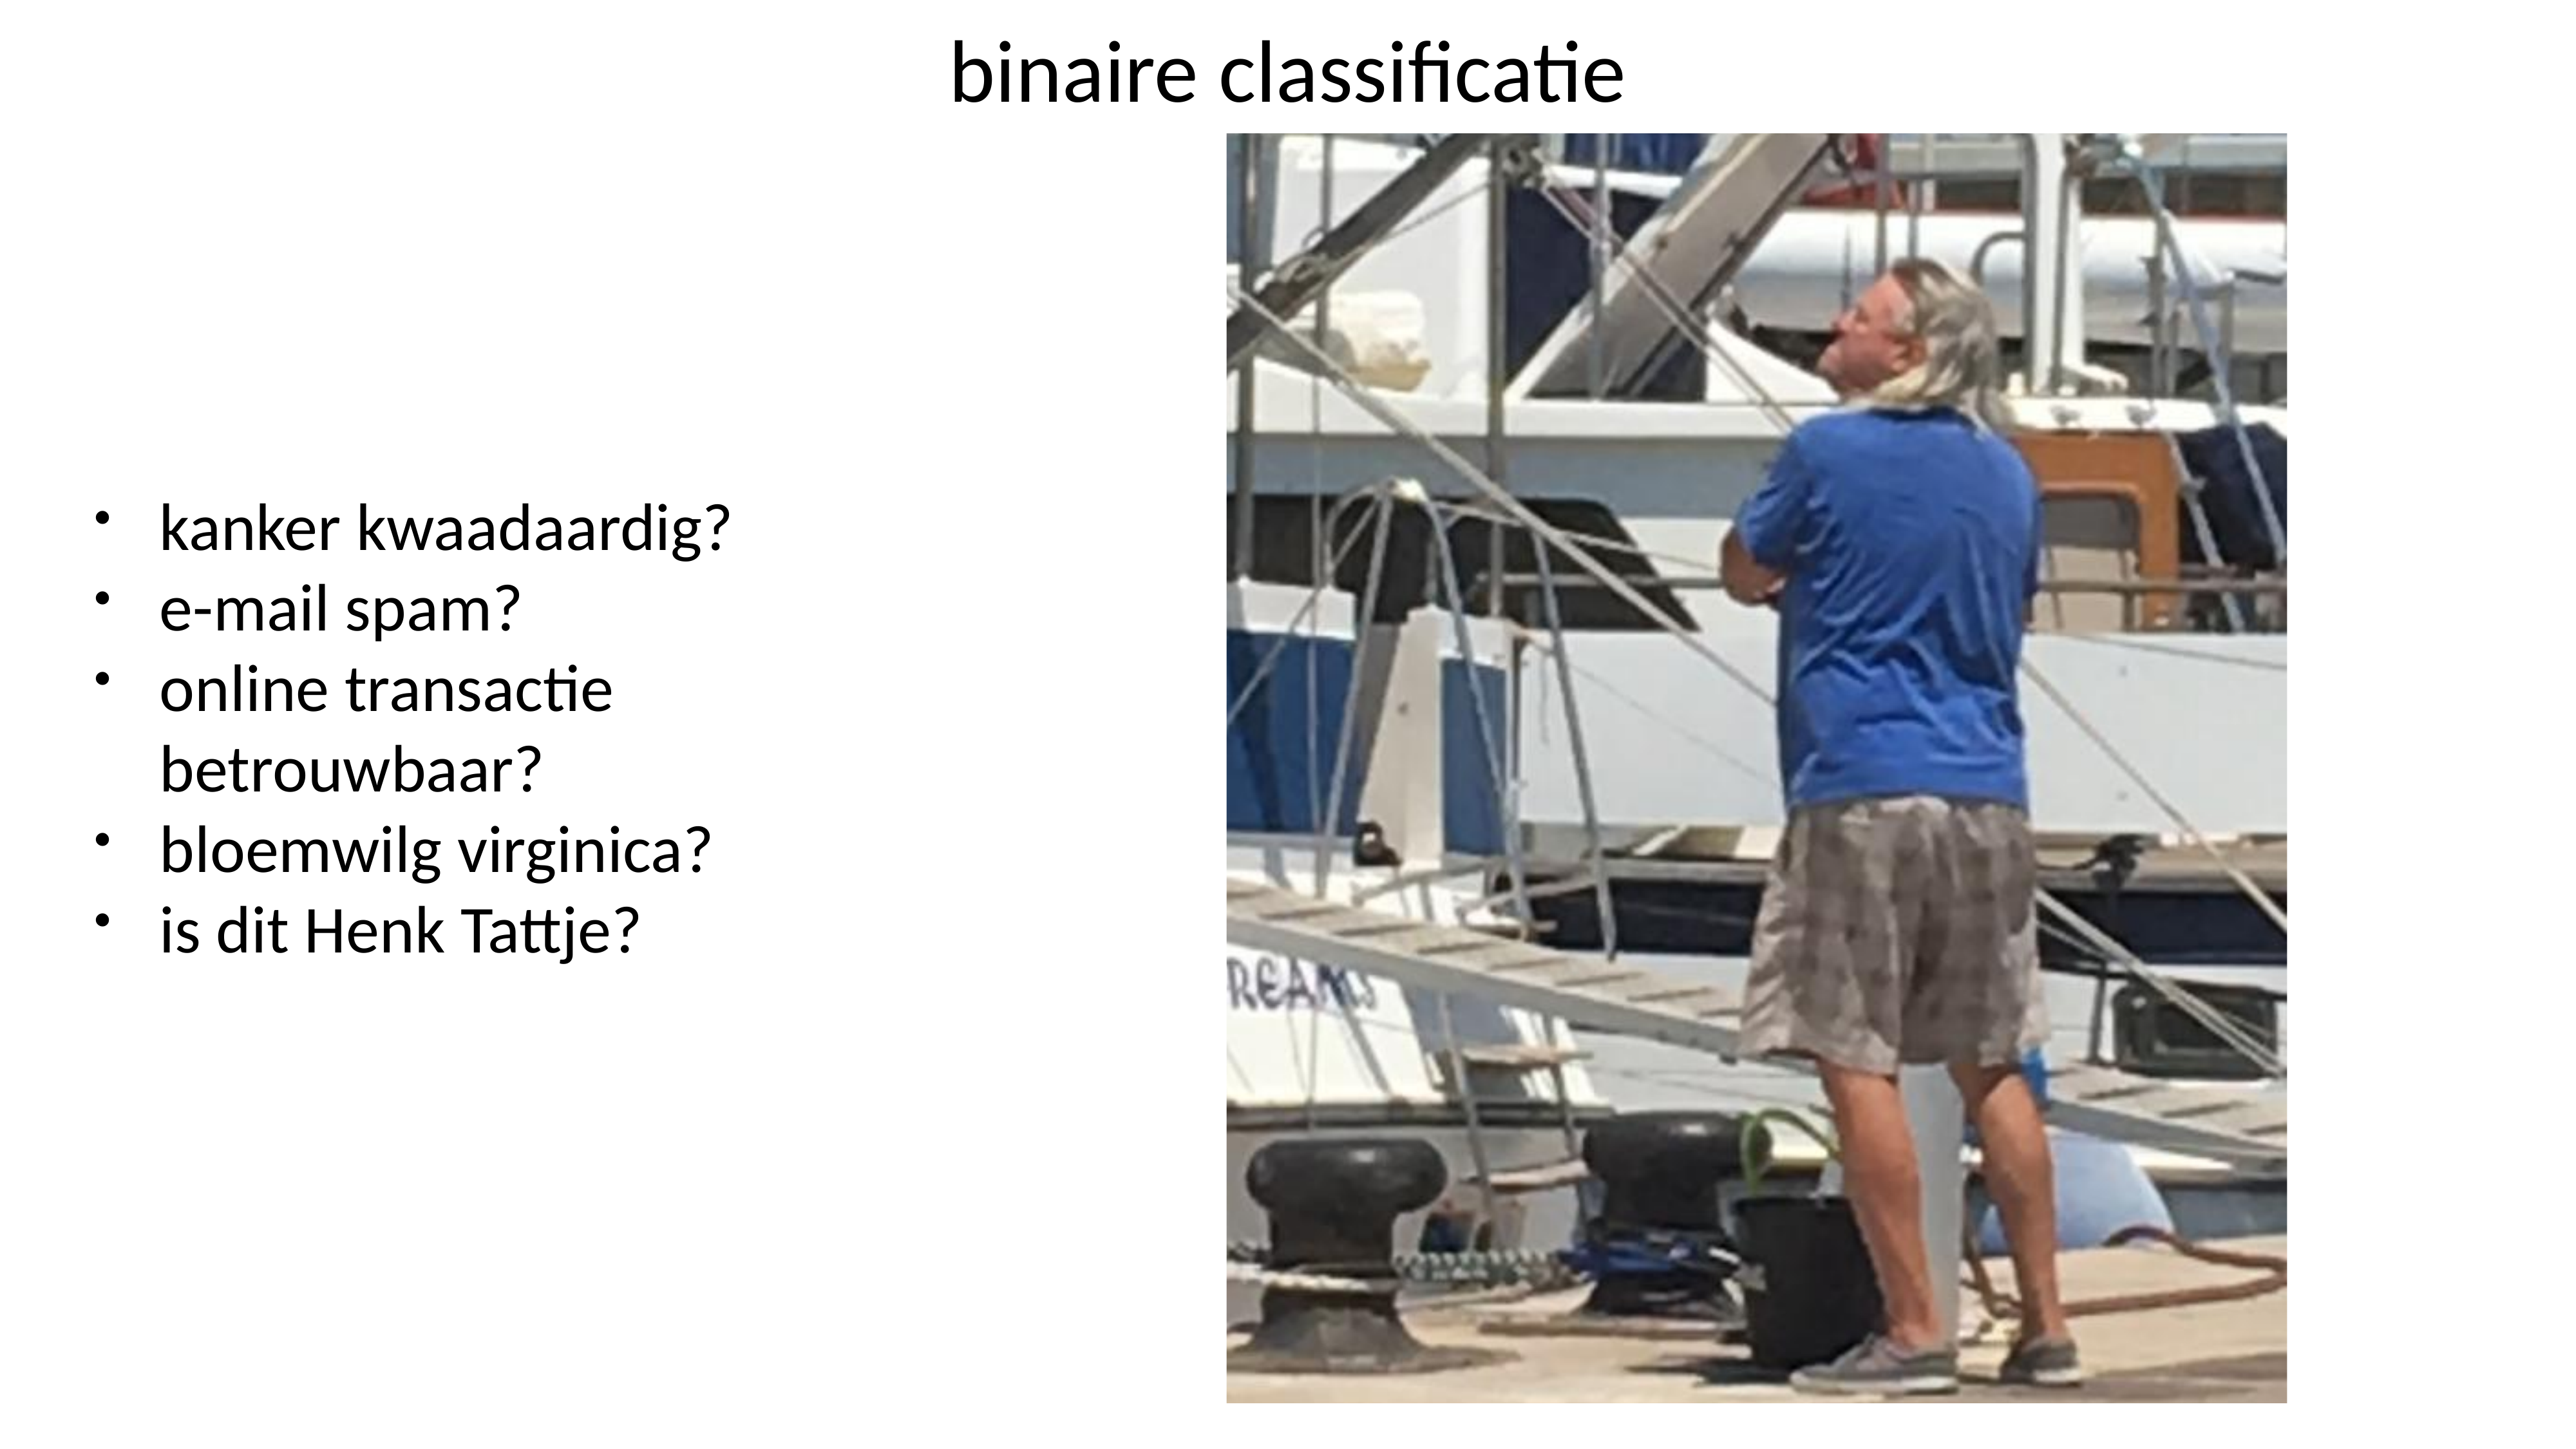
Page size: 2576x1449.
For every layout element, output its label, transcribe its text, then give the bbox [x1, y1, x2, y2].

picture [1226, 133, 2287, 1403]
text_box kanker kwaadaardig? e-mail spam? online transactie betrouwbaar? bloemwilg virginica? is dit Henk Tattje? [86, 475, 922, 974]
text_box binaire classificatie [941, 6, 1634, 128]
